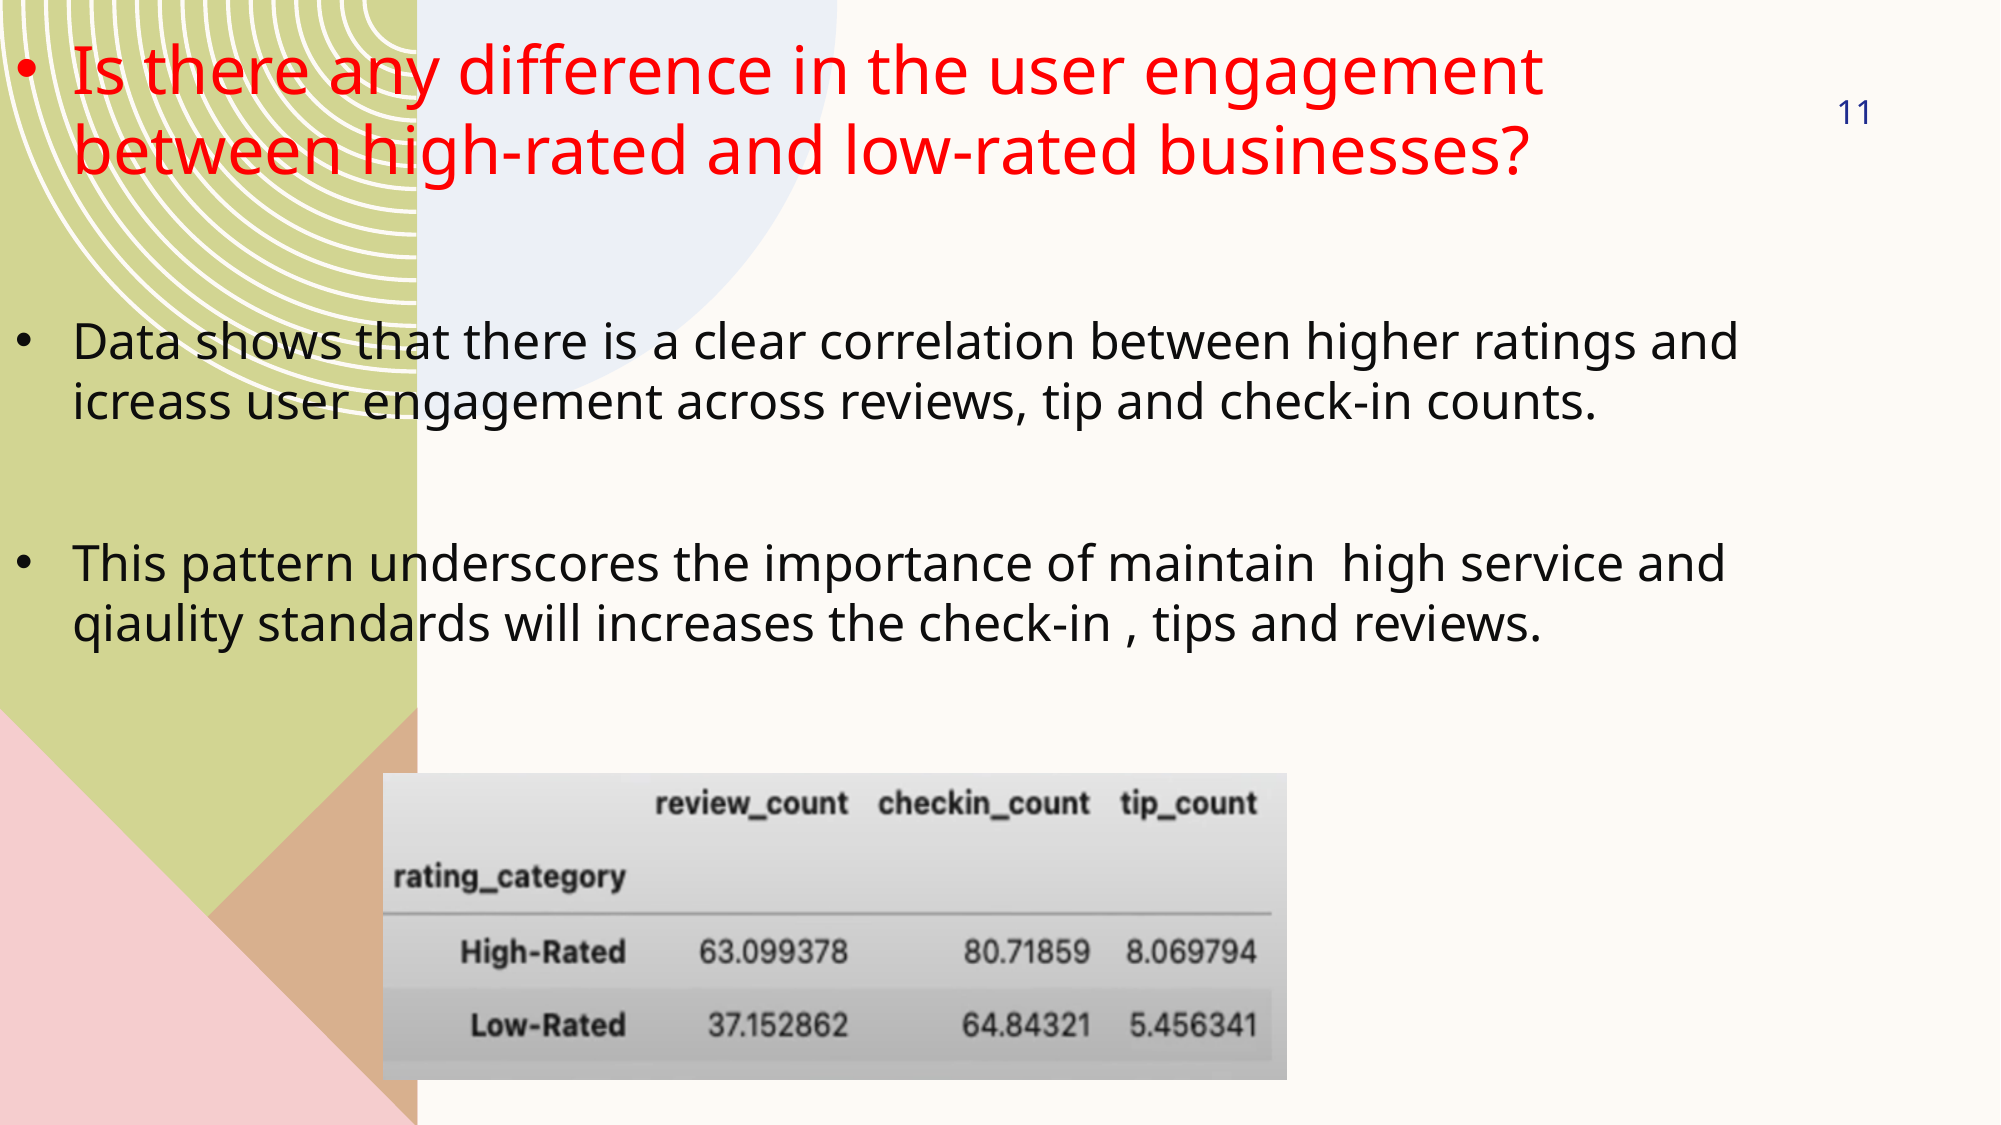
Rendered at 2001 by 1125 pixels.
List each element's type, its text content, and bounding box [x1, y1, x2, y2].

list Is there any difference in the user engagement between high-rated and low-rated businesses? Data shows that there is a clear correlation between higher ratings and icreass user engagement across reviews, tip and check-in counts. This pattern underscores the importance of maintain high service and qiaulity standards will increases the check-in , tips and reviews. [0, 27, 1847, 952]
slide_number 11 [1699, 75, 1875, 153]
picture [383, 773, 1287, 1080]
